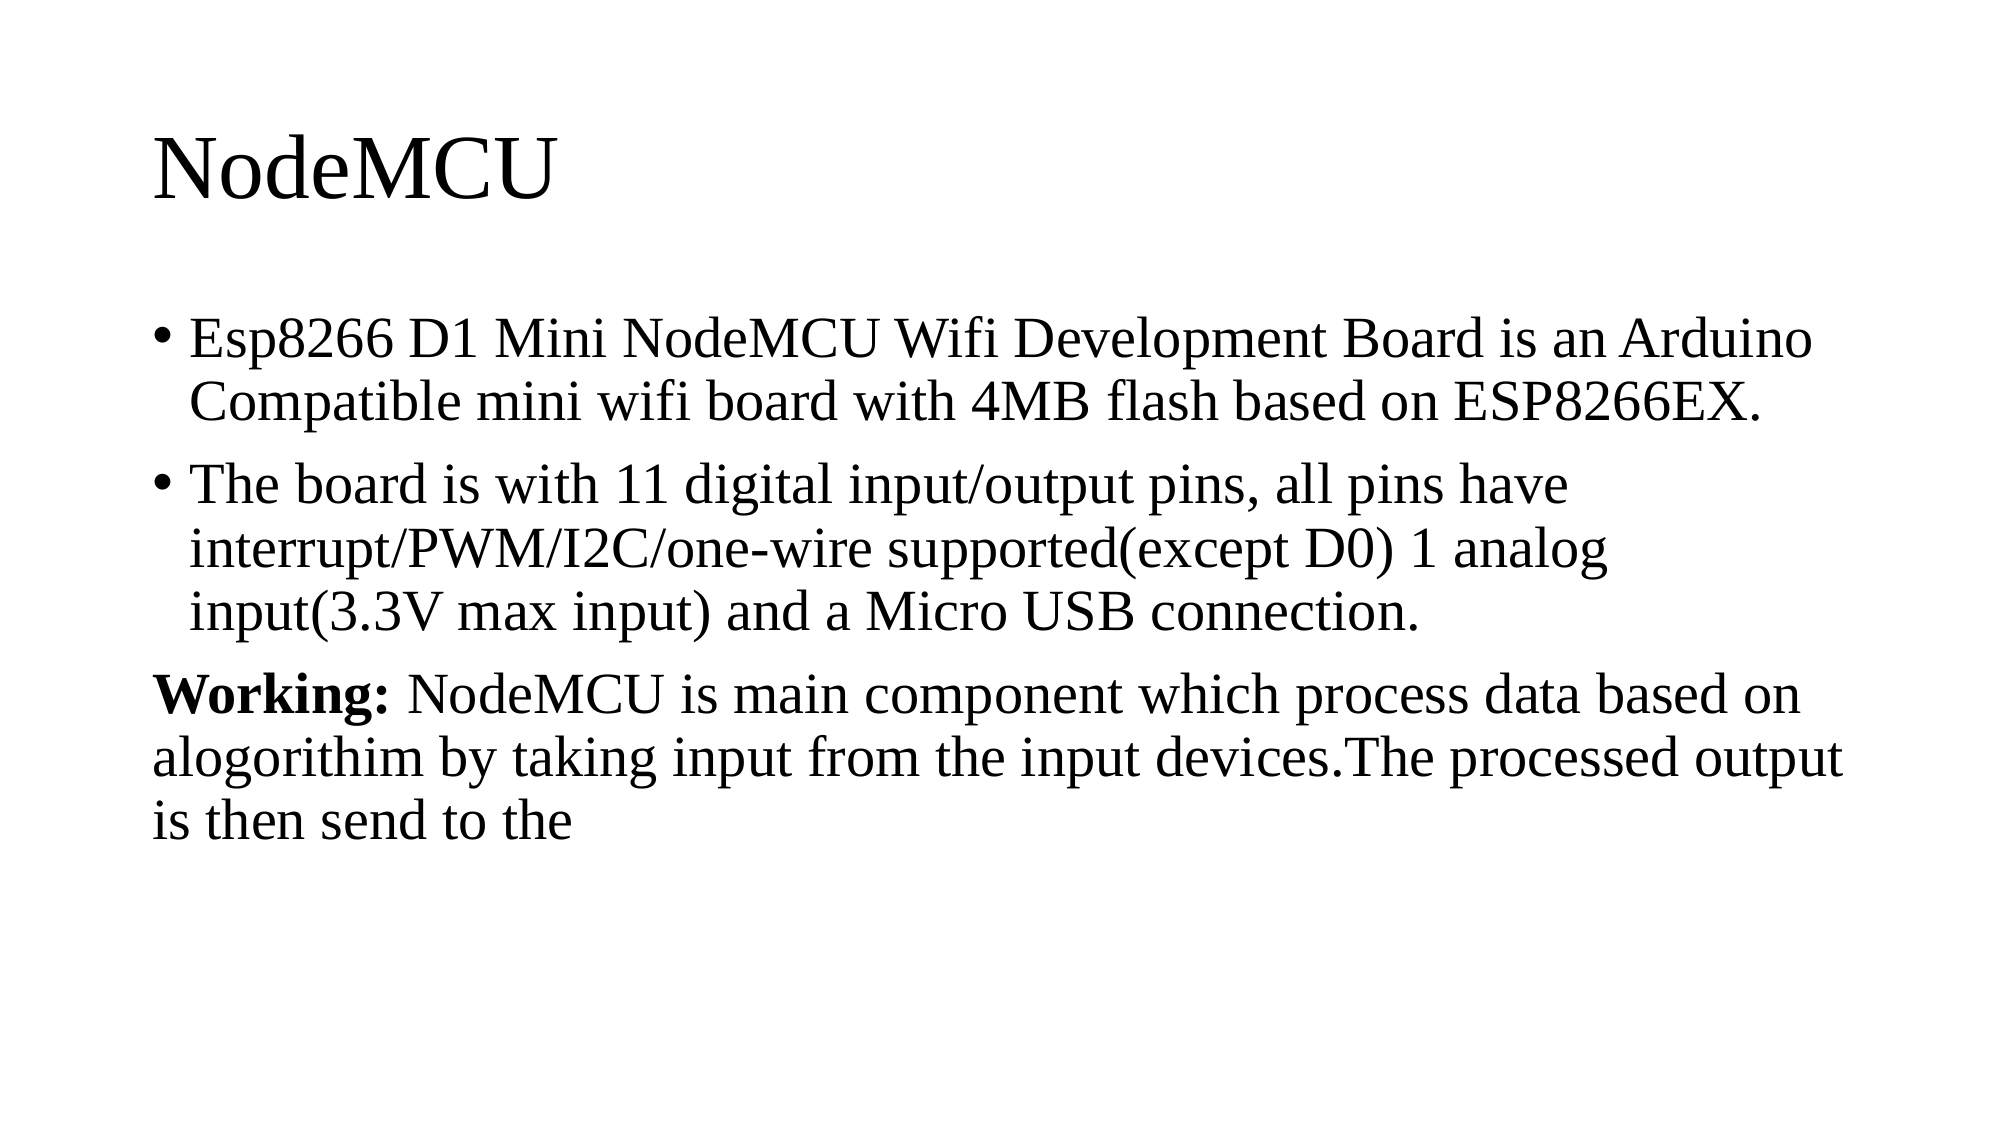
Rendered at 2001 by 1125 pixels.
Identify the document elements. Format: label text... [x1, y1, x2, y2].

list Esp8266 D1 Mini NodeMCU Wifi Development Board is an Arduino Compatible mini wifi board with 4MB flash based on ESP8266EX. The board is with 11 digital input/output pins, all pins have interrupt/PWM/I2C/one-wire supported(except D0) 1 analog input(3.3V max input) and a Micro USB connection. Working: NodeMCU is main component which process data based on alogorithim by taking input from the input devices.The processed output is then send to the [137, 299, 1863, 1014]
title NodeMCU [137, 59, 1863, 278]
